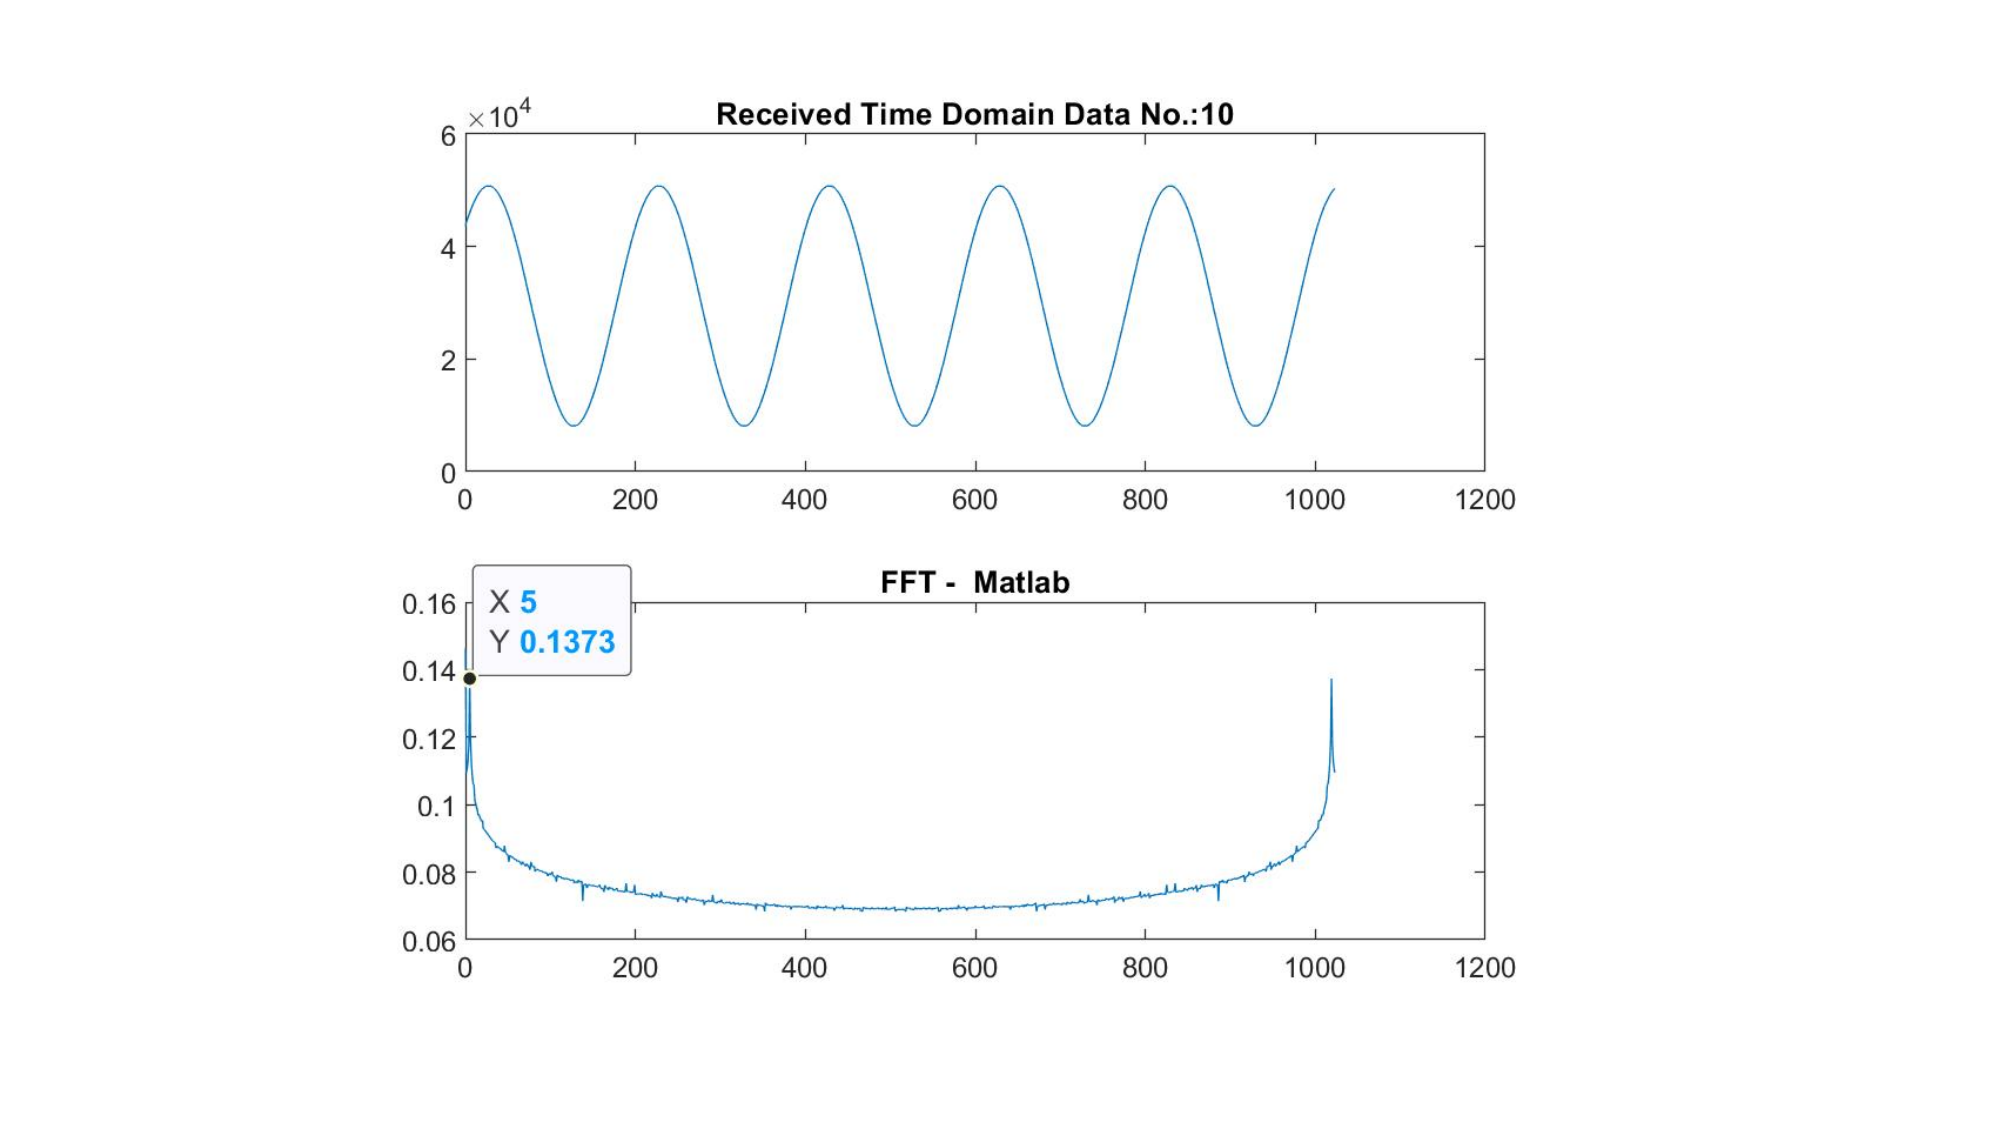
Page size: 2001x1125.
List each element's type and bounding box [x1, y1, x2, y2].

picture [294, 60, 1610, 1056]
